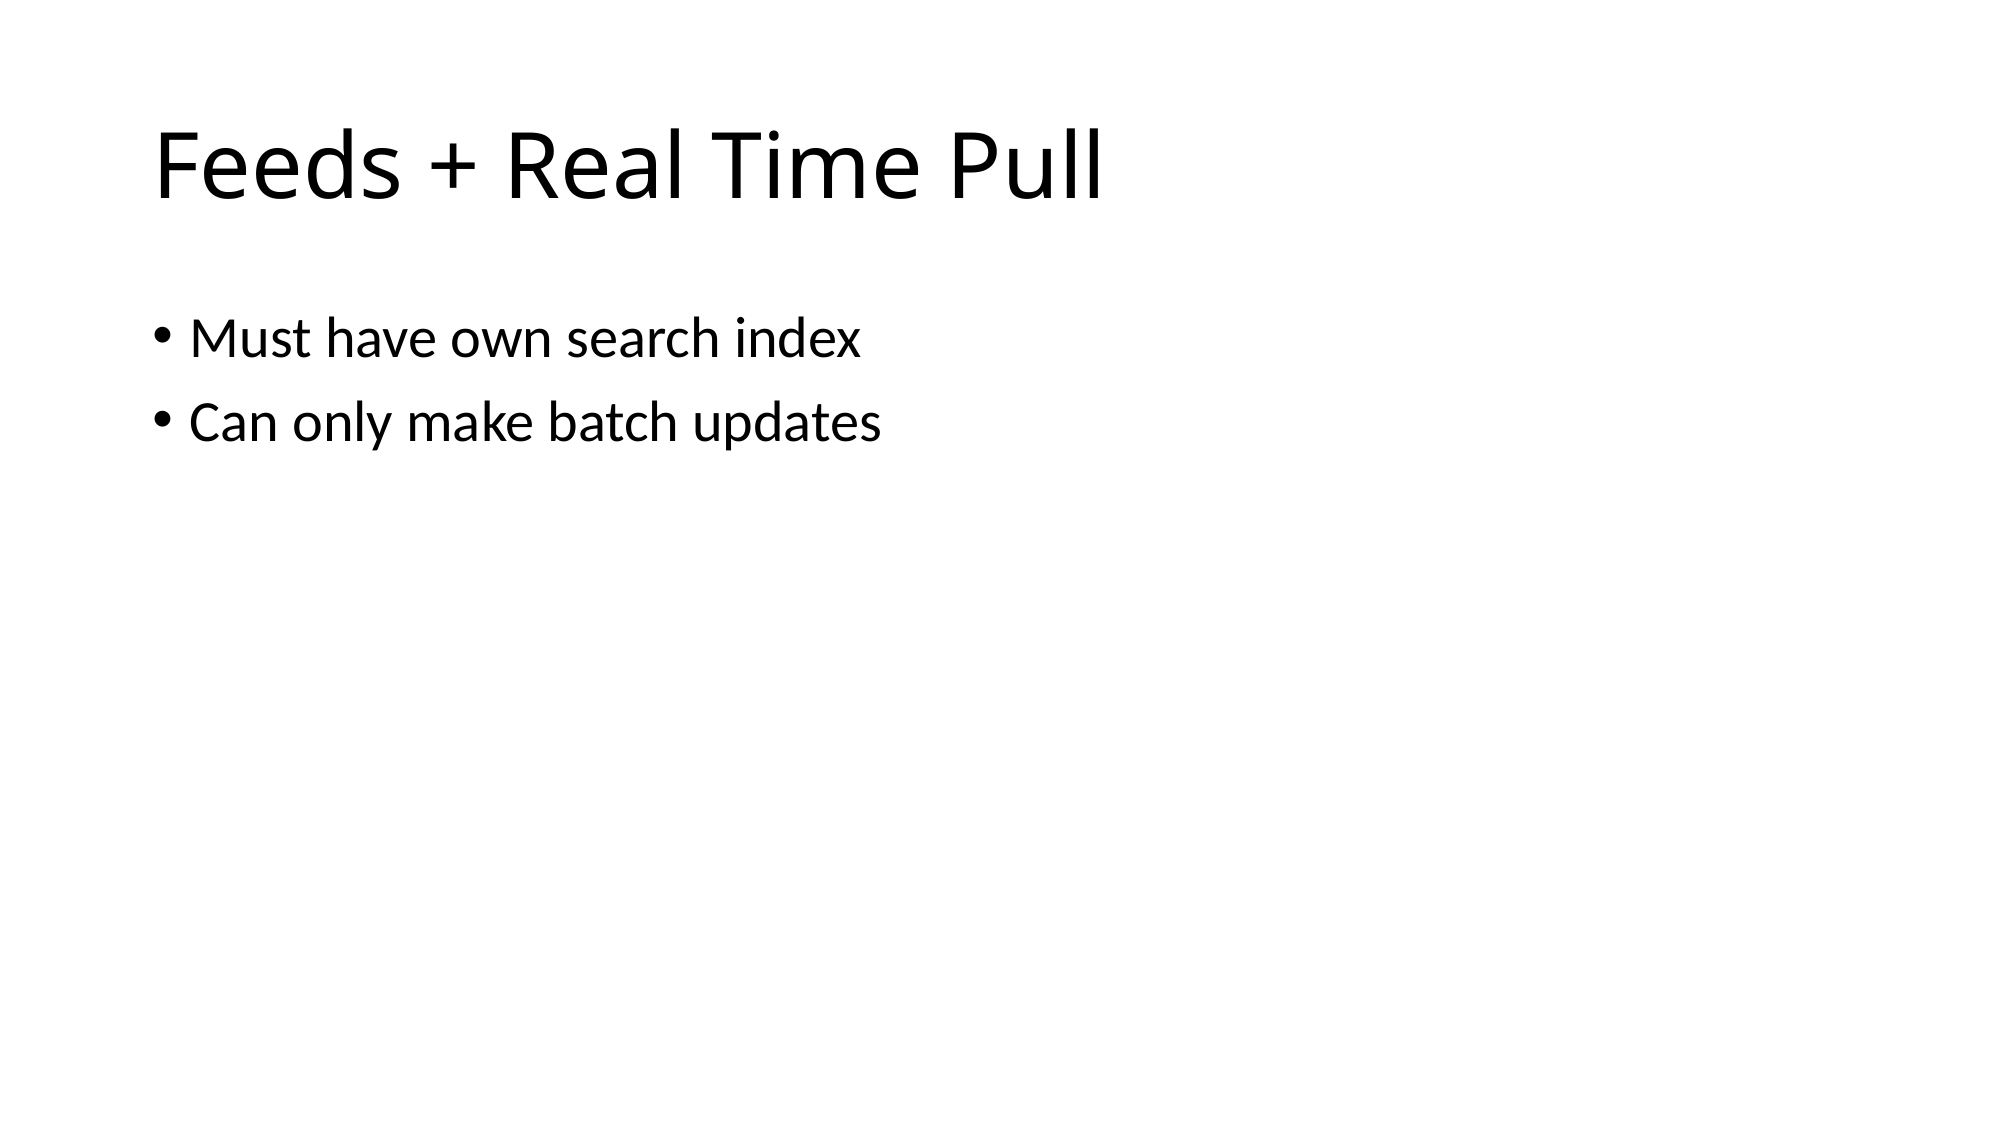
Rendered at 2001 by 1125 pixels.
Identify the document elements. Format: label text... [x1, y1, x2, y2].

list Must have own search index Can only make batch updates [137, 299, 1863, 1014]
title Feeds + Real Time Pull [137, 59, 1863, 278]
